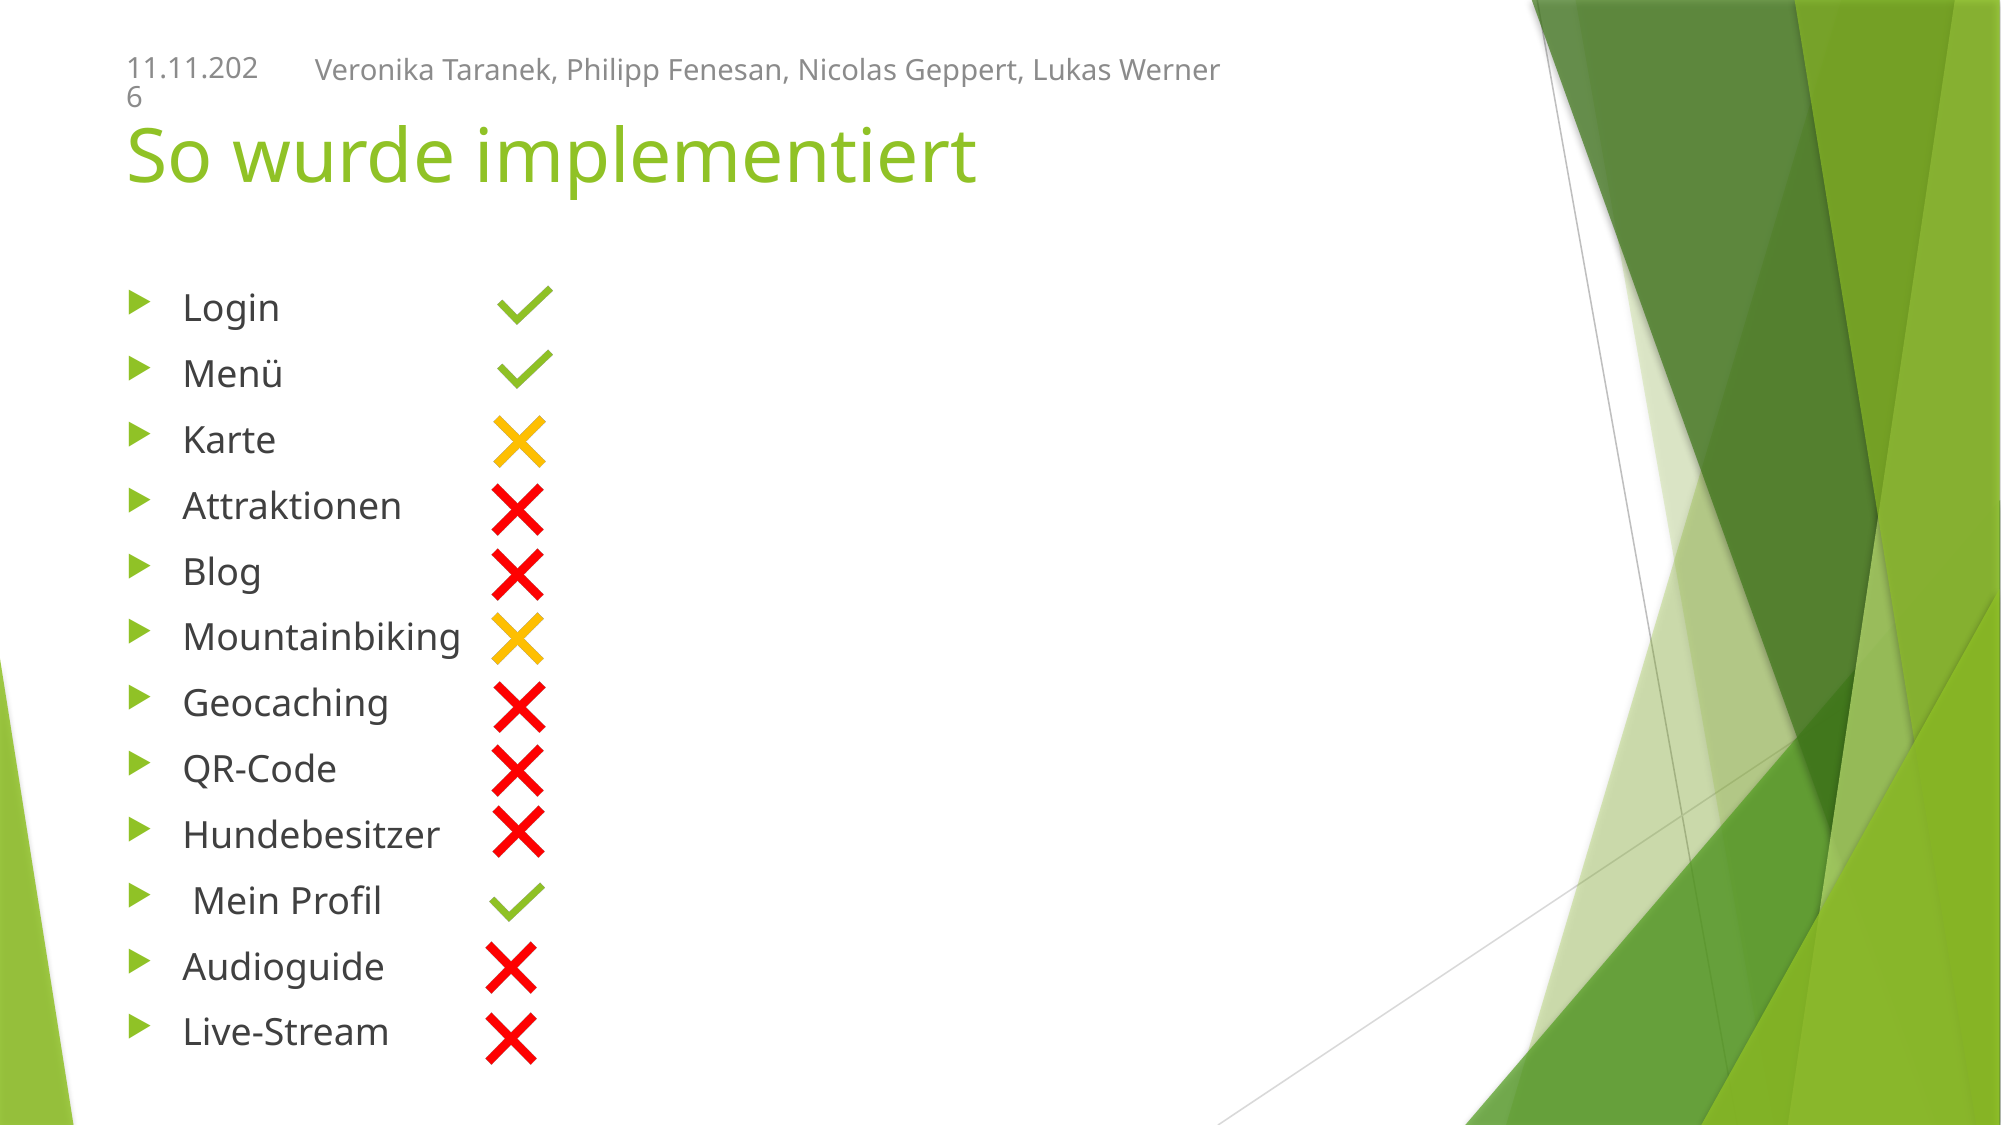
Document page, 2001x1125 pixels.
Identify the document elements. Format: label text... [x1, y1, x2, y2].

list Login Menü Karte Attraktionen Blog Mountainbiking Geocaching QR-Code Hundebesitzer Mein Profil Audioguide Live-Stream [111, 276, 1522, 1107]
picture [495, 340, 555, 399]
picture [481, 405, 556, 868]
text_box Veronika Taranek, Philipp Fenesan, Nicolas Geppert, Lukas Werner [299, 37, 1237, 100]
title So wurde implementiert [111, 99, 1522, 276]
text_box 02.11.2020 [111, 37, 287, 100]
picture [475, 872, 547, 1075]
picture [495, 276, 555, 335]
